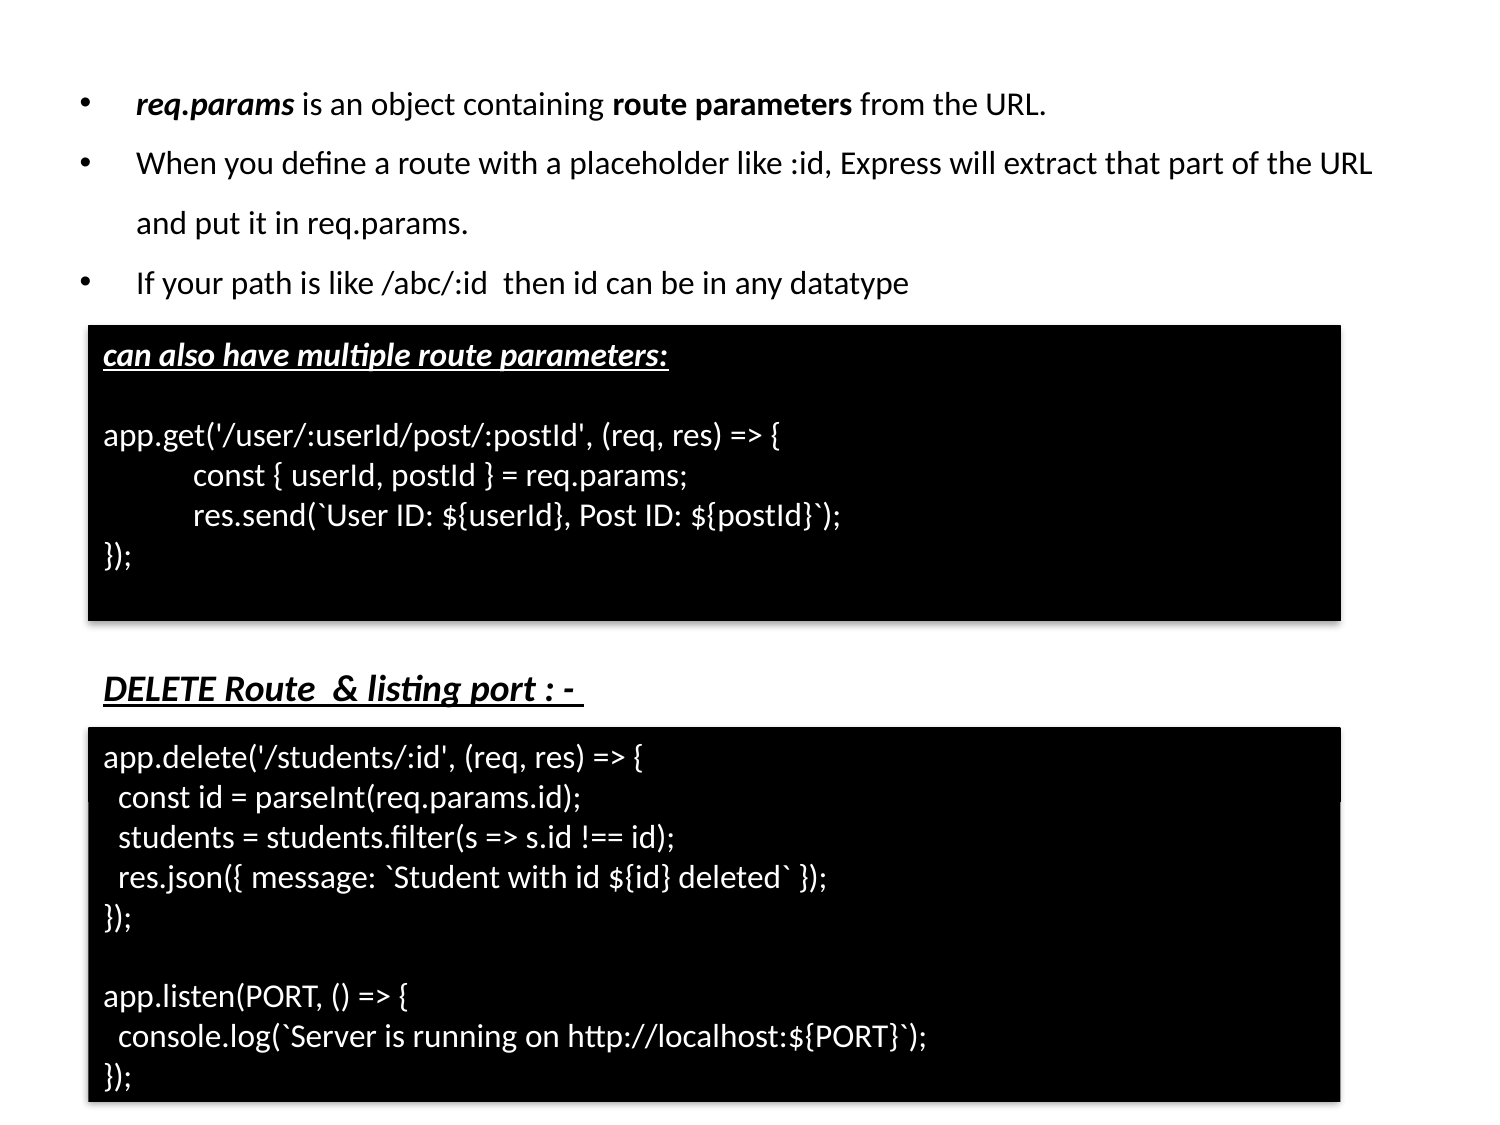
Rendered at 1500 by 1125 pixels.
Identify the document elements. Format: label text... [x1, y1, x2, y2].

text_box req.params is an object containing route parameters from the URL. When you define a route with a placeholder like :id, Express will extract that part of the URL and put it in req.params. If your path is like /abc/:id then id can be in any datatype [64, 54, 1400, 309]
text_box DELETE Route & listing port : - [88, 656, 680, 717]
text_box can also have multiple route parameters: app.get('/user/:userId/post/:postId', (req, res) => { const { userId, postId } = req.params; res.send(`User ID: ${userId}, Post ID: ${postId}`); }); [88, 325, 1341, 621]
text_box app.delete('/students/:id', (req, res) => { const id = parseInt(req.params.id); students = students.filter(s => s.id !== id); res.json({ message: `Student with id ${id} deleted` }); }); app.listen(PORT, () => { console.log(`Server is running on http://localhost:${PORT}`); }); [88, 727, 1341, 1102]
